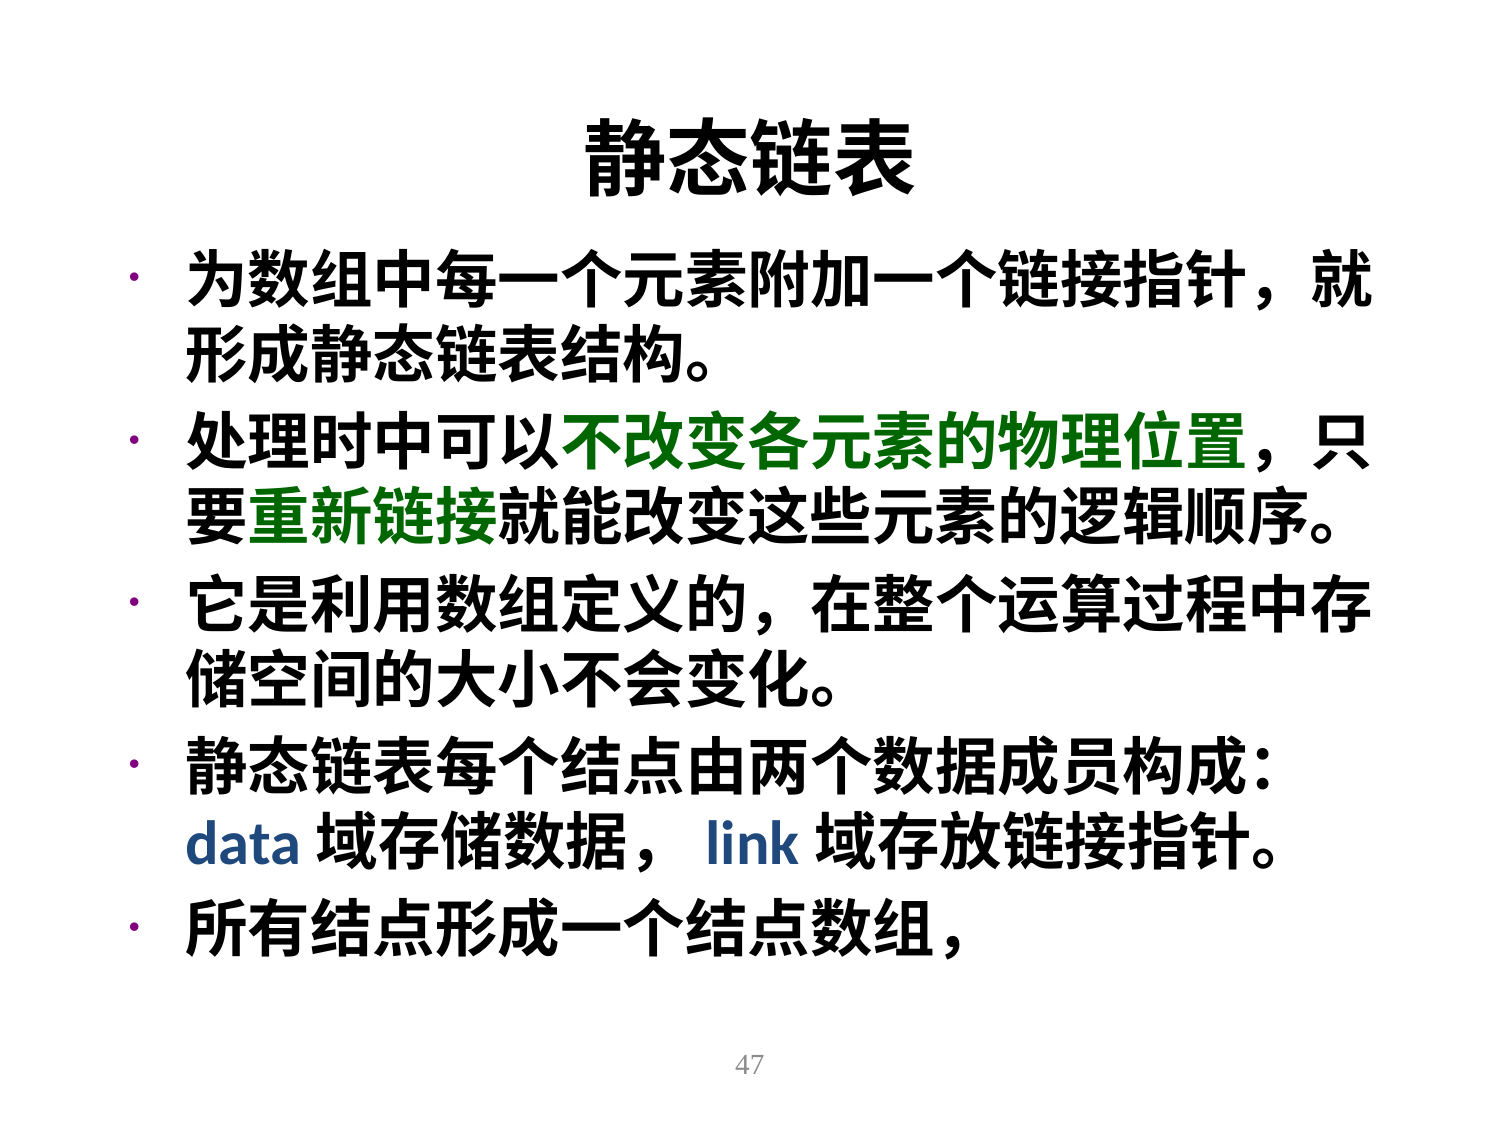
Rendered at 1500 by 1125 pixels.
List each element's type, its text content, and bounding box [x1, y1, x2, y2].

list 为数组中每一个元素附加一个链接指针，就形成静态链表结构。 处理时中可以不改变各元素的物理位置，只要重新链接就能改变这些元素的逻辑顺序。 它是利用数组定义的，在整个运算过程中存储空间的大小不会变化。 静态链表每个结点由两个数据成员构成：data域存储数据，link域存放链接指针。 所有结点形成一个结点数组， [114, 232, 1436, 1033]
title 静态链表 [75, 75, 1425, 238]
slide_number 47 [512, 1025, 988, 1100]
